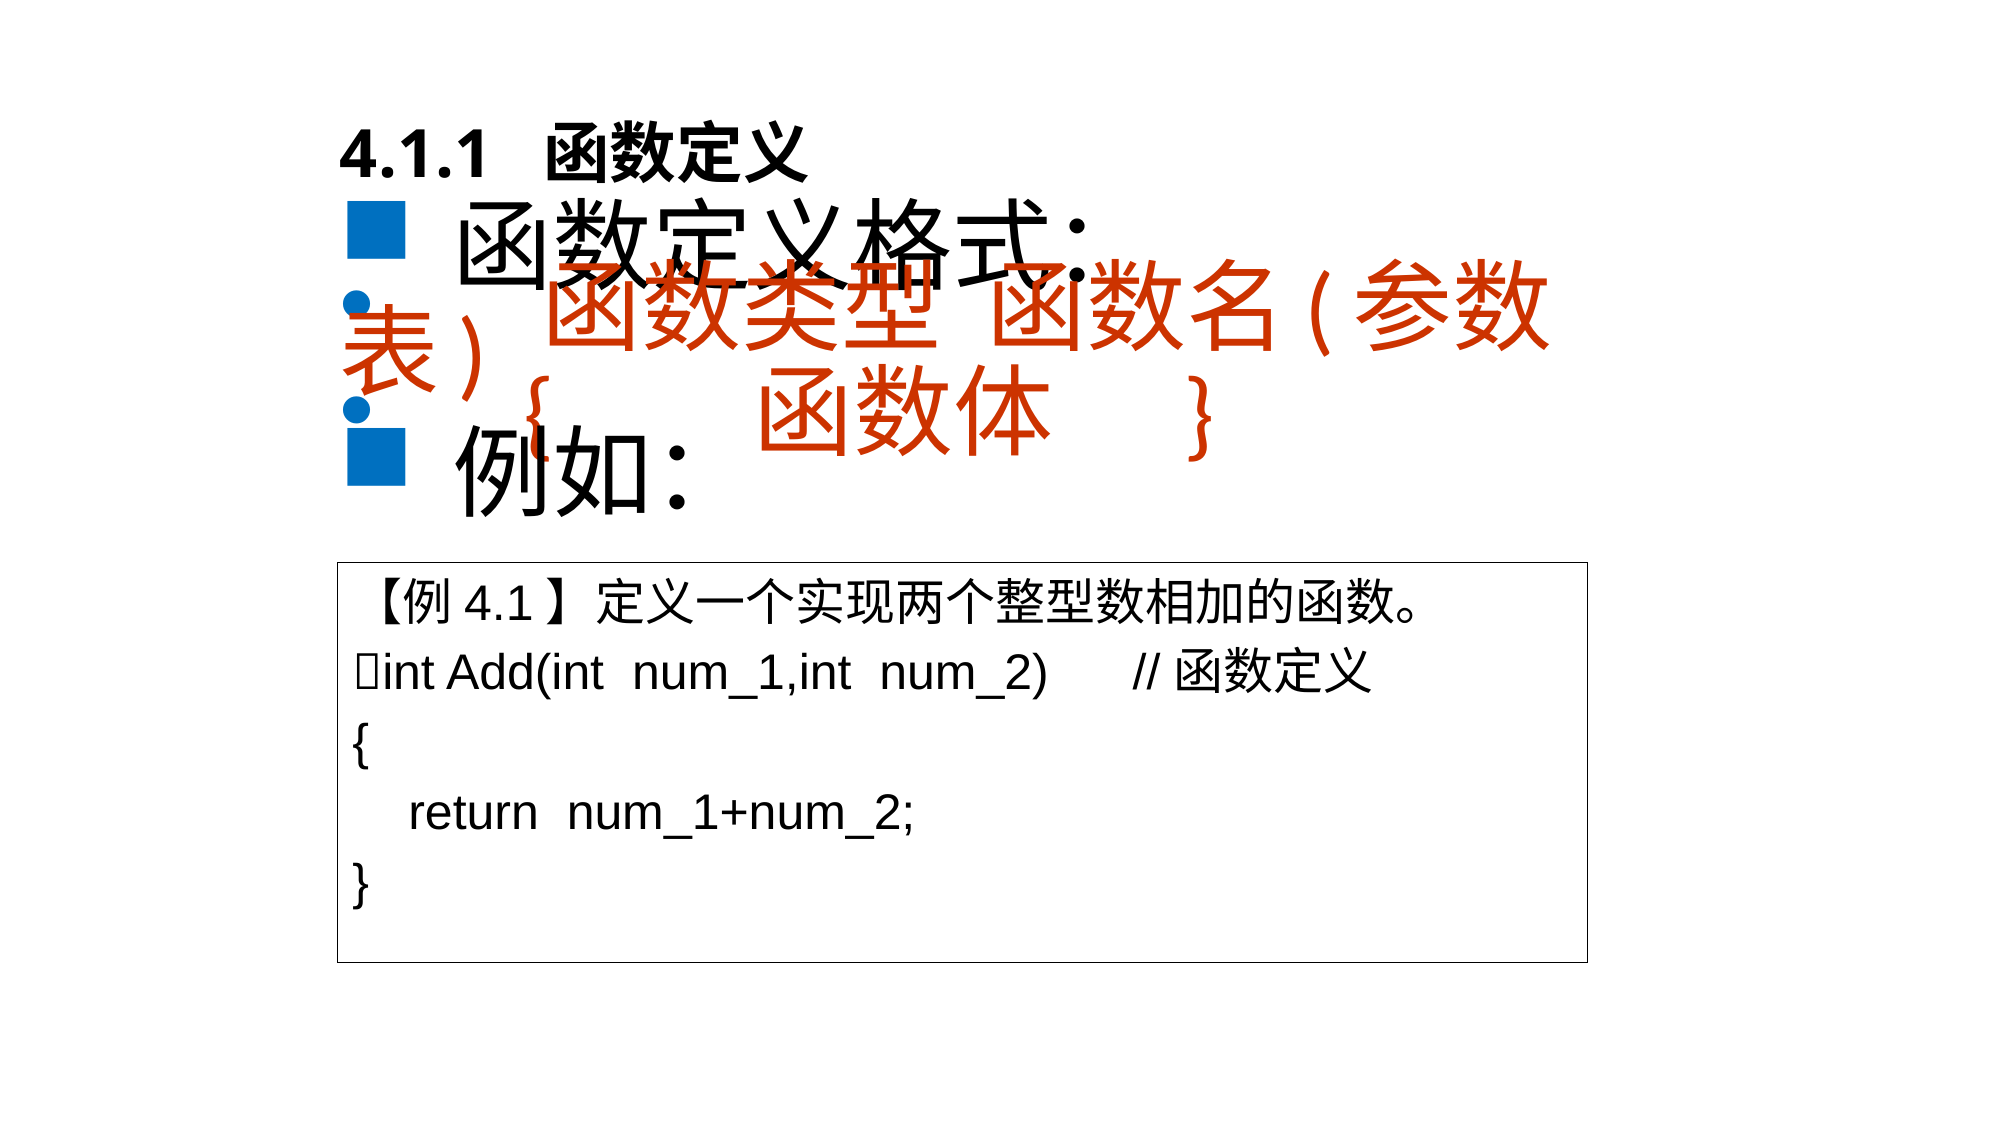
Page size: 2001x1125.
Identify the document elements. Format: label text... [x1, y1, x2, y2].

text_box 【例4.1】定义一个实现两个整型数相加的函数。 int Add(int num_1,int num_2) //函数定义 { return num_1+num_2; } [337, 562, 1588, 963]
list 函数定义格式： 函数类型 函数名(参数表) { 函数体 } 例如： [324, 249, 1675, 538]
title 4.1.1 函数定义 [324, 87, 1675, 225]
